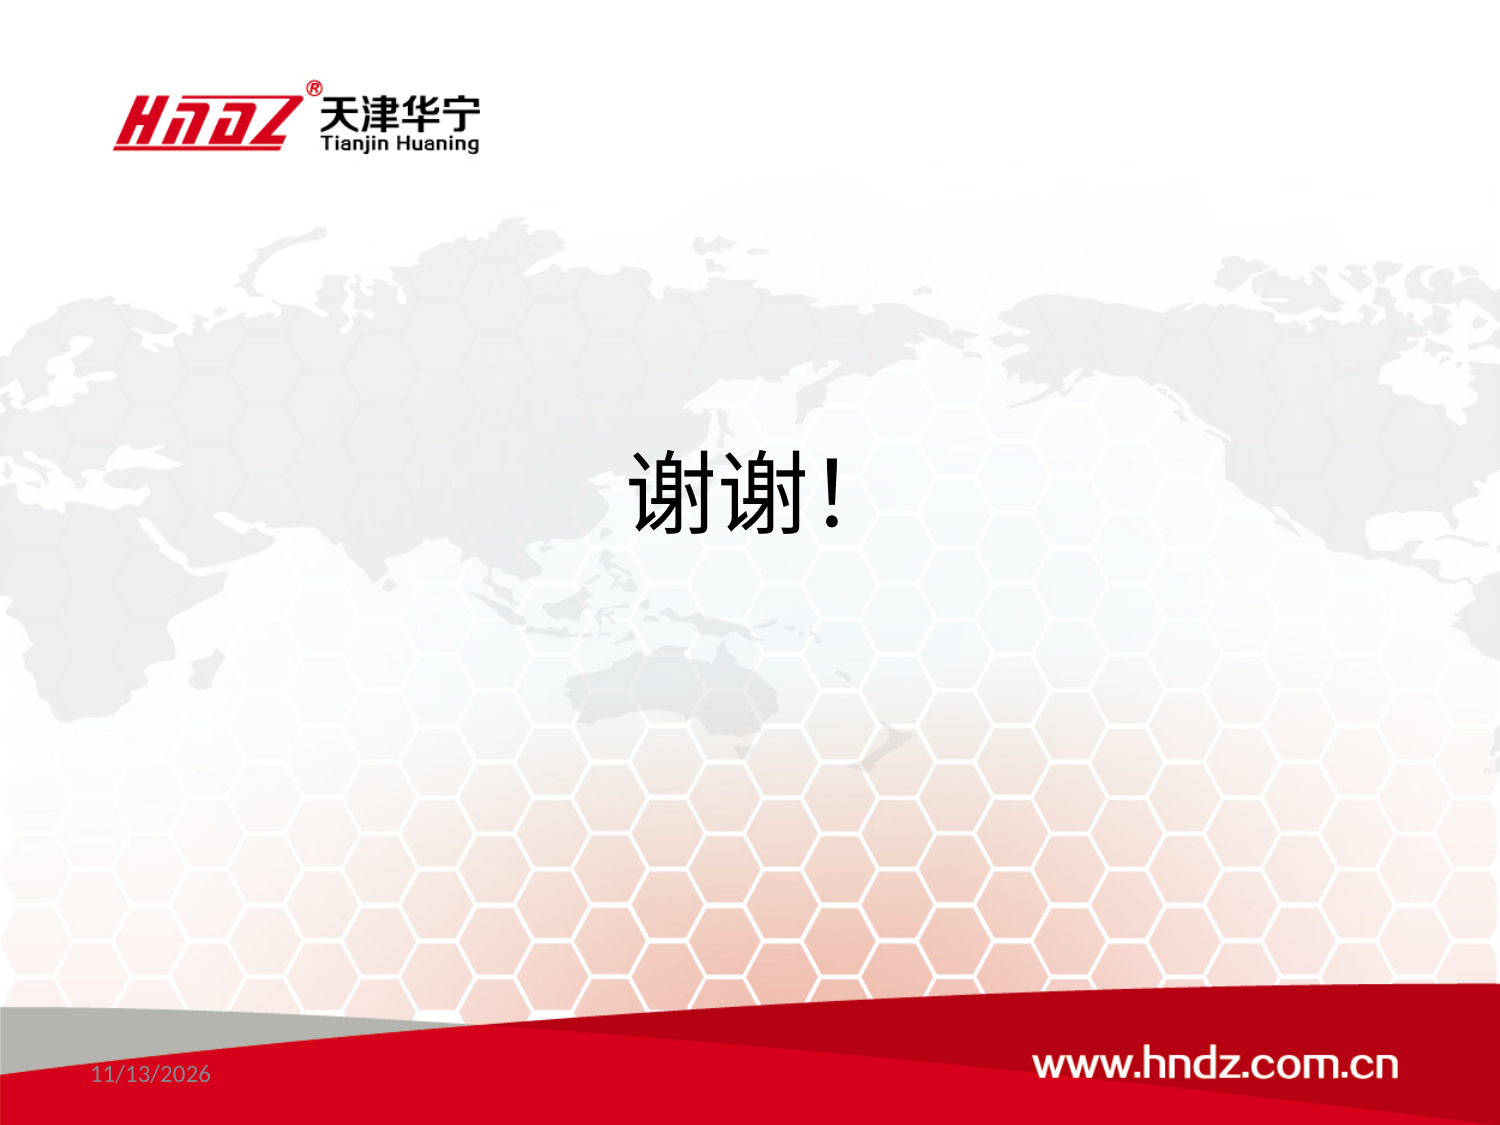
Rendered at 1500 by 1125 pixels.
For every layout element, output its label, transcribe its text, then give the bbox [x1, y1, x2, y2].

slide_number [74, 1042, 426, 1103]
picture [0, 0, 1500, 1125]
title 谢谢！ [88, 396, 1439, 585]
